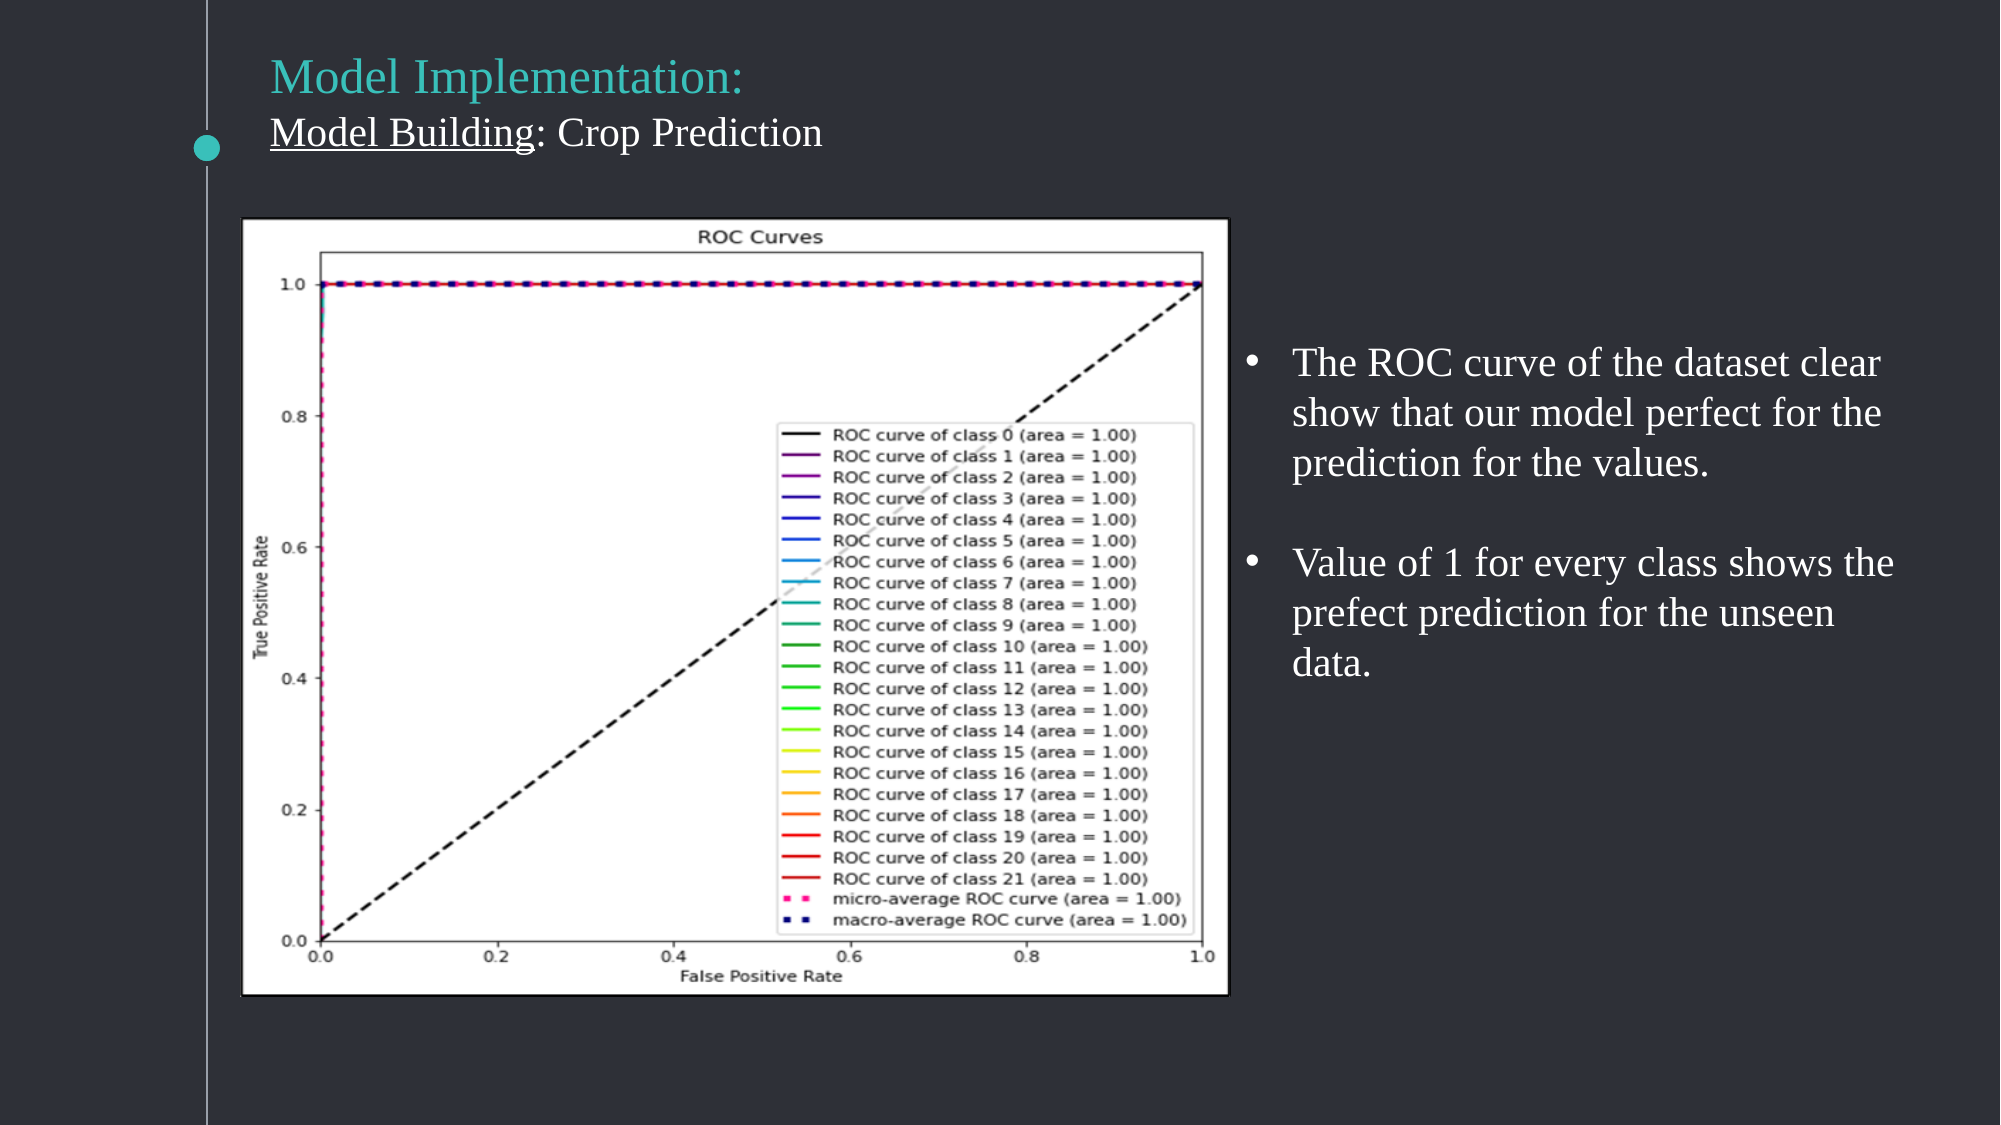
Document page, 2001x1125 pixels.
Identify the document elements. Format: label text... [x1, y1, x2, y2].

text_box The ROC curve of the dataset clear show that our model perfect for the prediction for the values. Value of 1 for every class shows the prefect prediction for the unseen data. [1235, 327, 1914, 793]
picture [240, 217, 1231, 997]
text_box Model Building: Crop Prediction [254, 97, 1755, 163]
title Model Implementation: [254, 42, 1755, 97]
